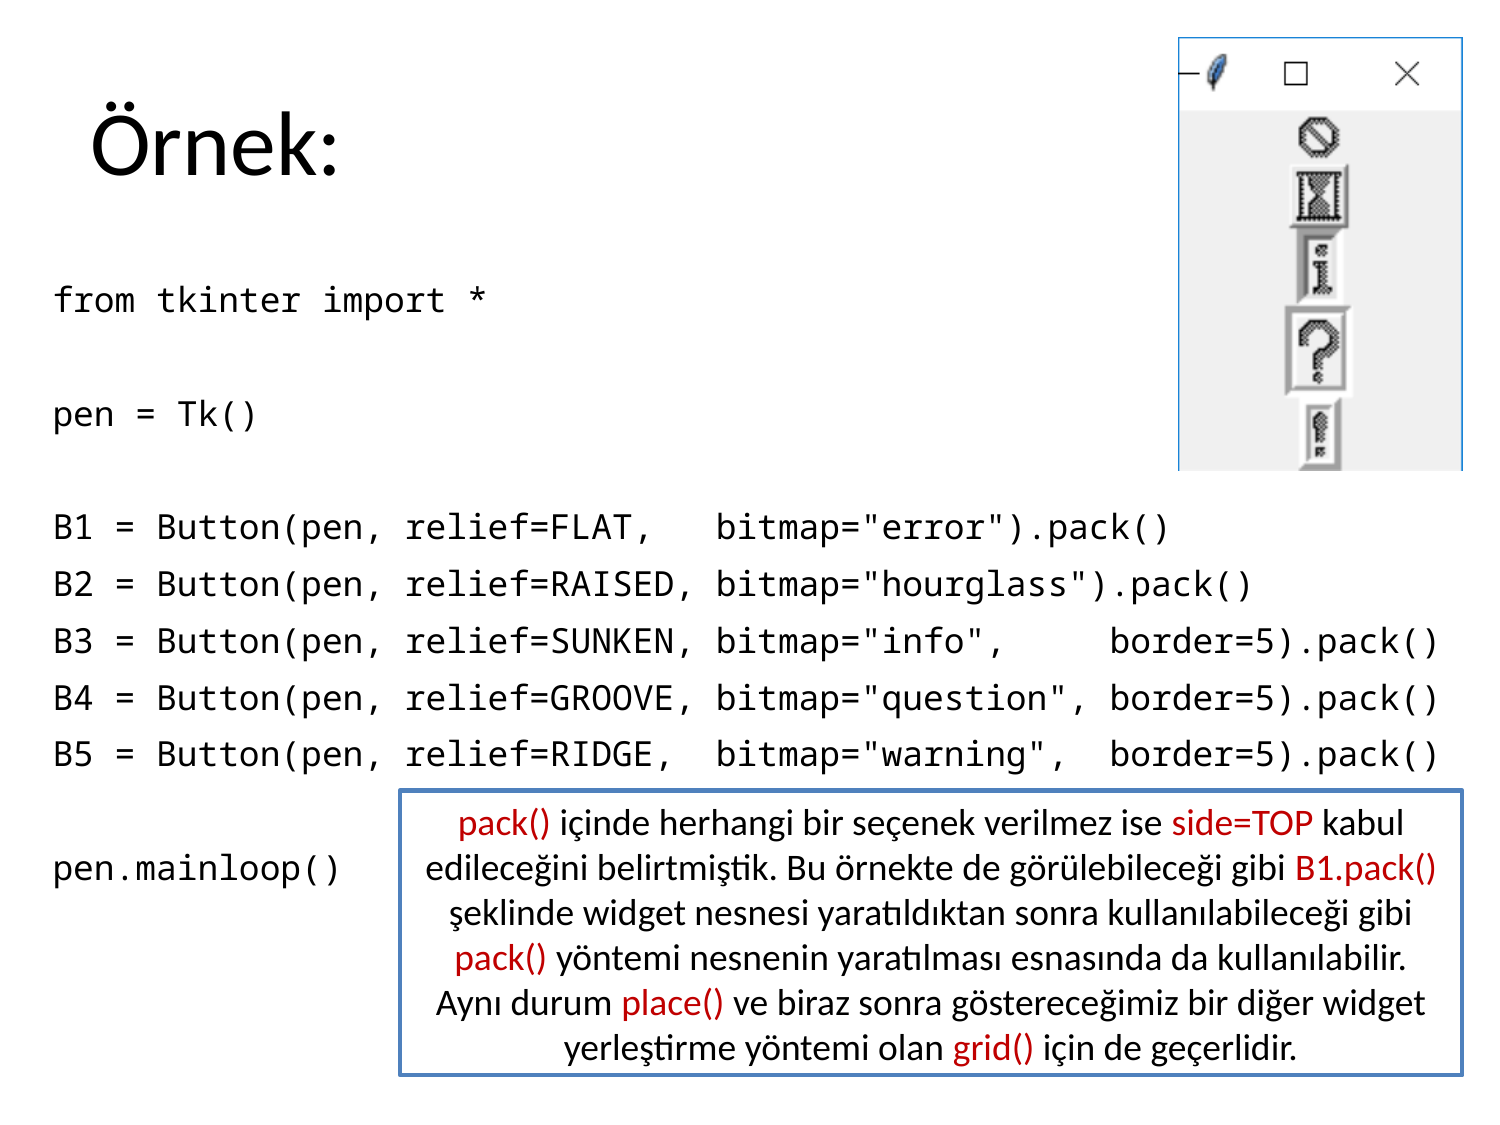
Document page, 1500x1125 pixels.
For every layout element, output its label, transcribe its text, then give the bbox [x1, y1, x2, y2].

list from tkinter import * pen = Tk() B1 = Button(pen, relief=FLAT, bitmap="error").pack() B2 = Button(pen, relief=RAISED, bitmap="hourglass").pack() B3 = Button(pen, relief=SUNKEN, bitmap="info", border=5).pack() B4 = Button(pen, relief=GROOVE, bitmap="question", border=5).pack() B5 = Button(pen, relief=RIDGE, bitmap="warning", border=5).pack() pen.mainloop() [37, 262, 1463, 1005]
title Örnek: [75, 45, 1172, 233]
picture [1177, 37, 1463, 471]
text_box pack() içinde herhangi bir seçenek verilmez ise side=TOP kabul edileceğini belirtmiştik. Bu örnekte de görülebileceği gibi B1.pack() şeklinde widget nesnesi yaratıldıktan sonra kullanılabileceği gibi pack() yöntemi nesnenin yaratılması esnasında da kullanılabilir. Aynı durum place() ve biraz sonra göstereceğimiz bir diğer widget yerleştirme yöntemi olan grid() için de geçerlidir. [398, 788, 1464, 1077]
